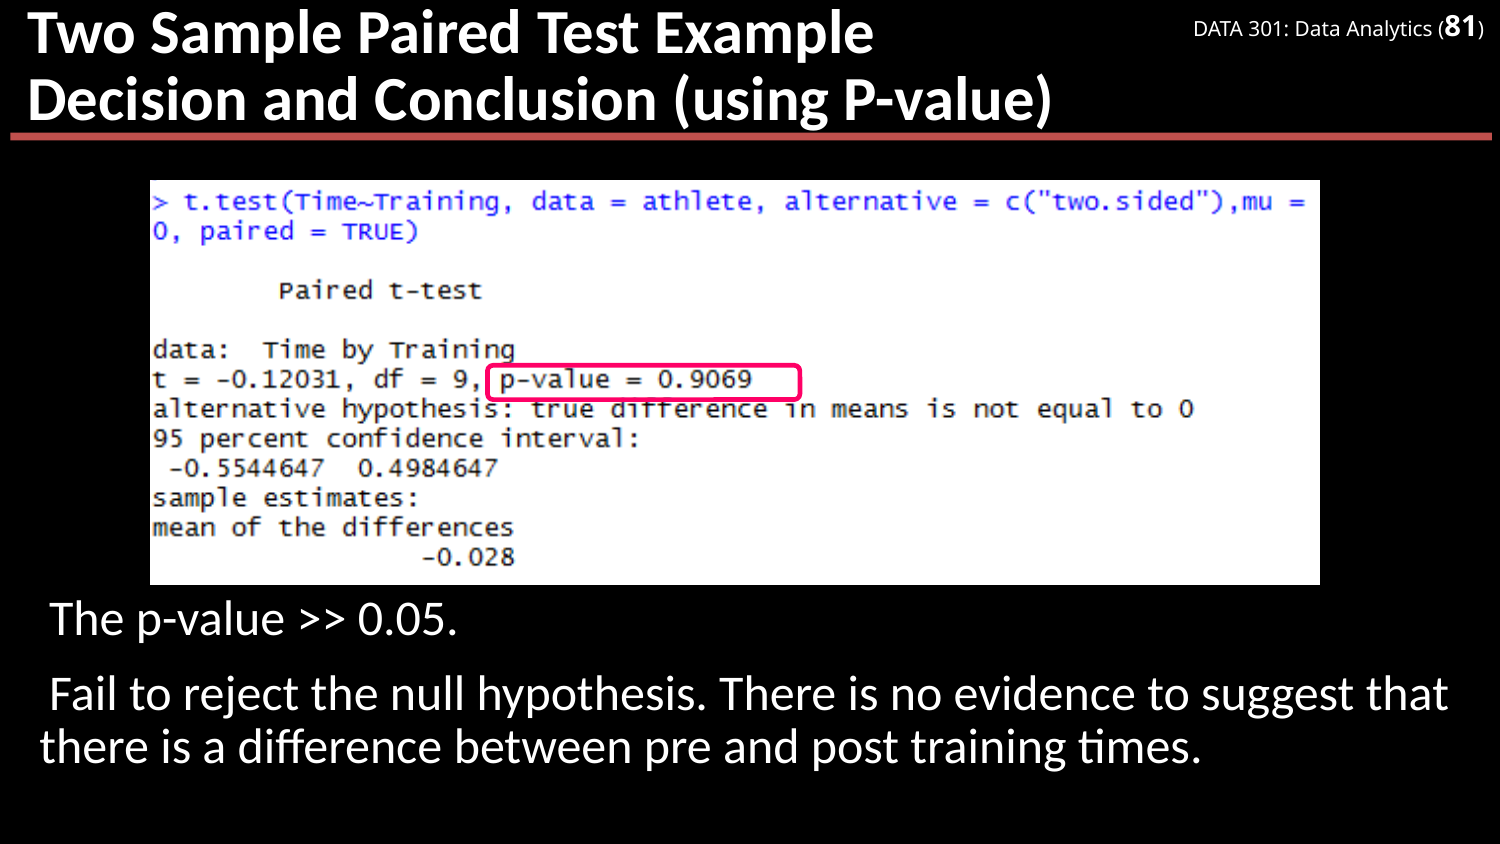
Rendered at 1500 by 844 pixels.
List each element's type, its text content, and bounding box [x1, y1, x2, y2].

list The p-value >> 0.05. Fail to reject the null hypothesis. There is no evidence to suggest that there is a difference between pre and post training times. [9, 585, 1491, 788]
picture [149, 179, 1321, 586]
title Two Sample Paired Test Example Decision and Conclusion (using P-value) [12, 0, 1488, 135]
